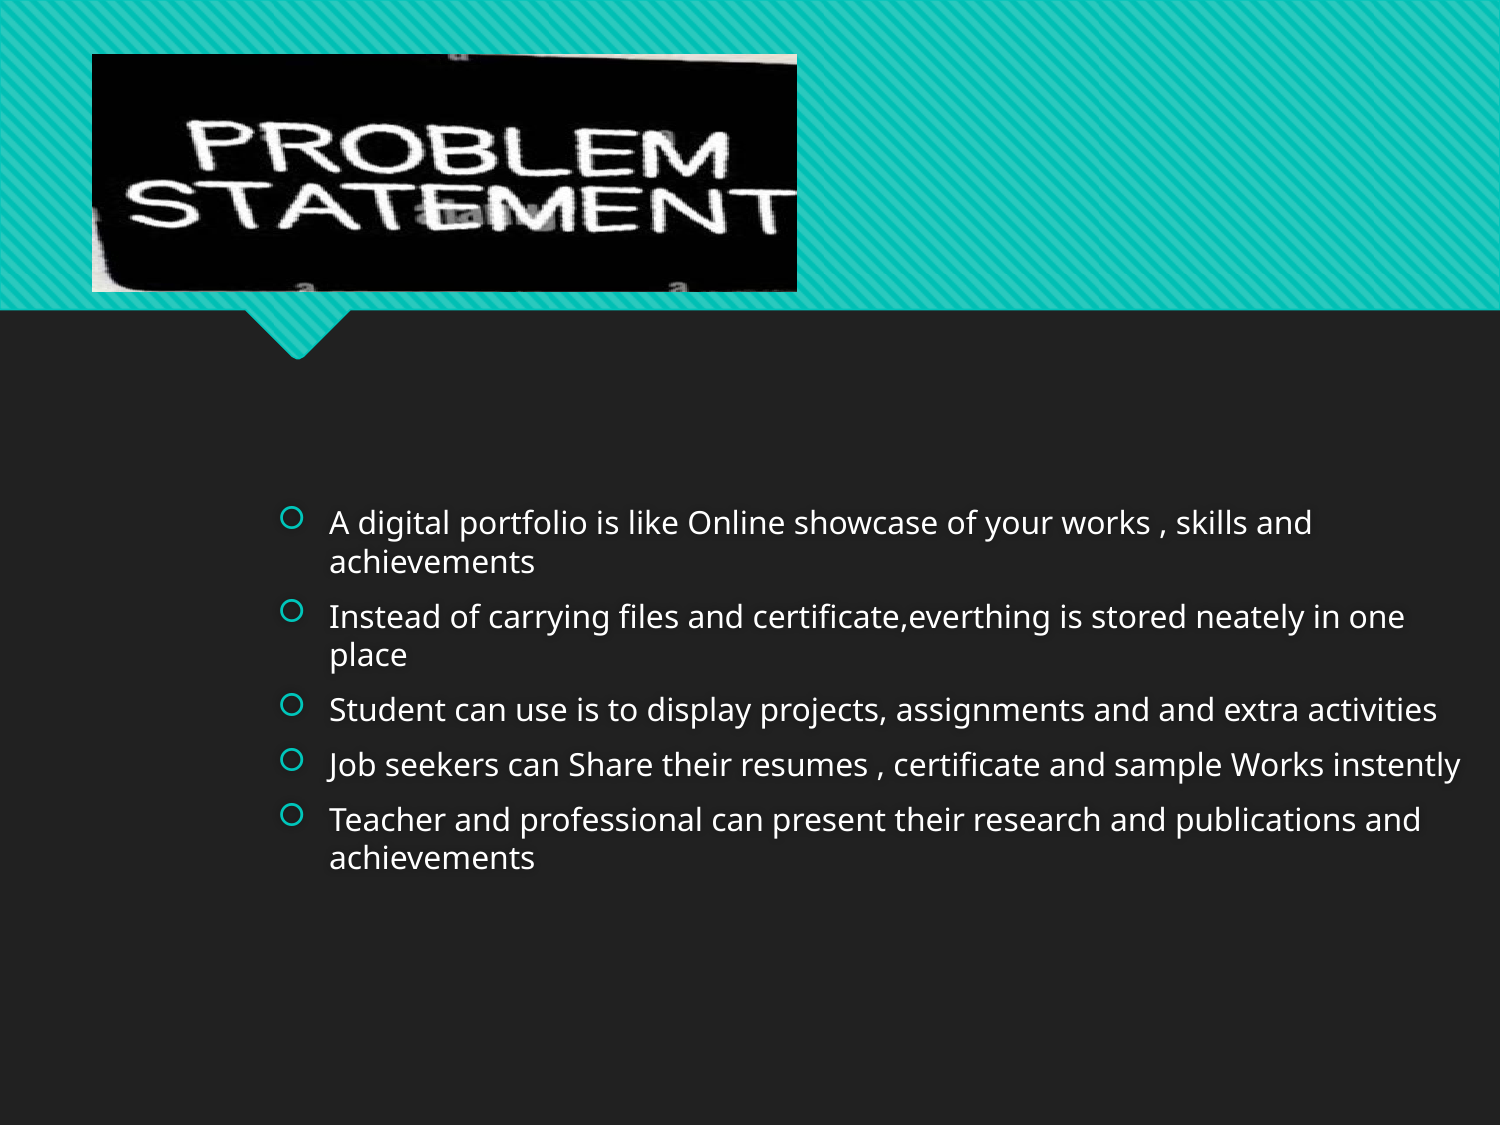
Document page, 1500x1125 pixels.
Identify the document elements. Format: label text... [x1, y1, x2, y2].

list A digital portfolio is like Online showcase of your works , skills and achievements Instead of carrying files and certificate,everthing is stored neately in one place Student can use is to display projects, assignments and and extra activities Job seekers can Share their resumes , certificate and sample Works instently Teacher and professional can present their research and publications and achievements [262, 412, 1500, 912]
picture [92, 54, 797, 293]
